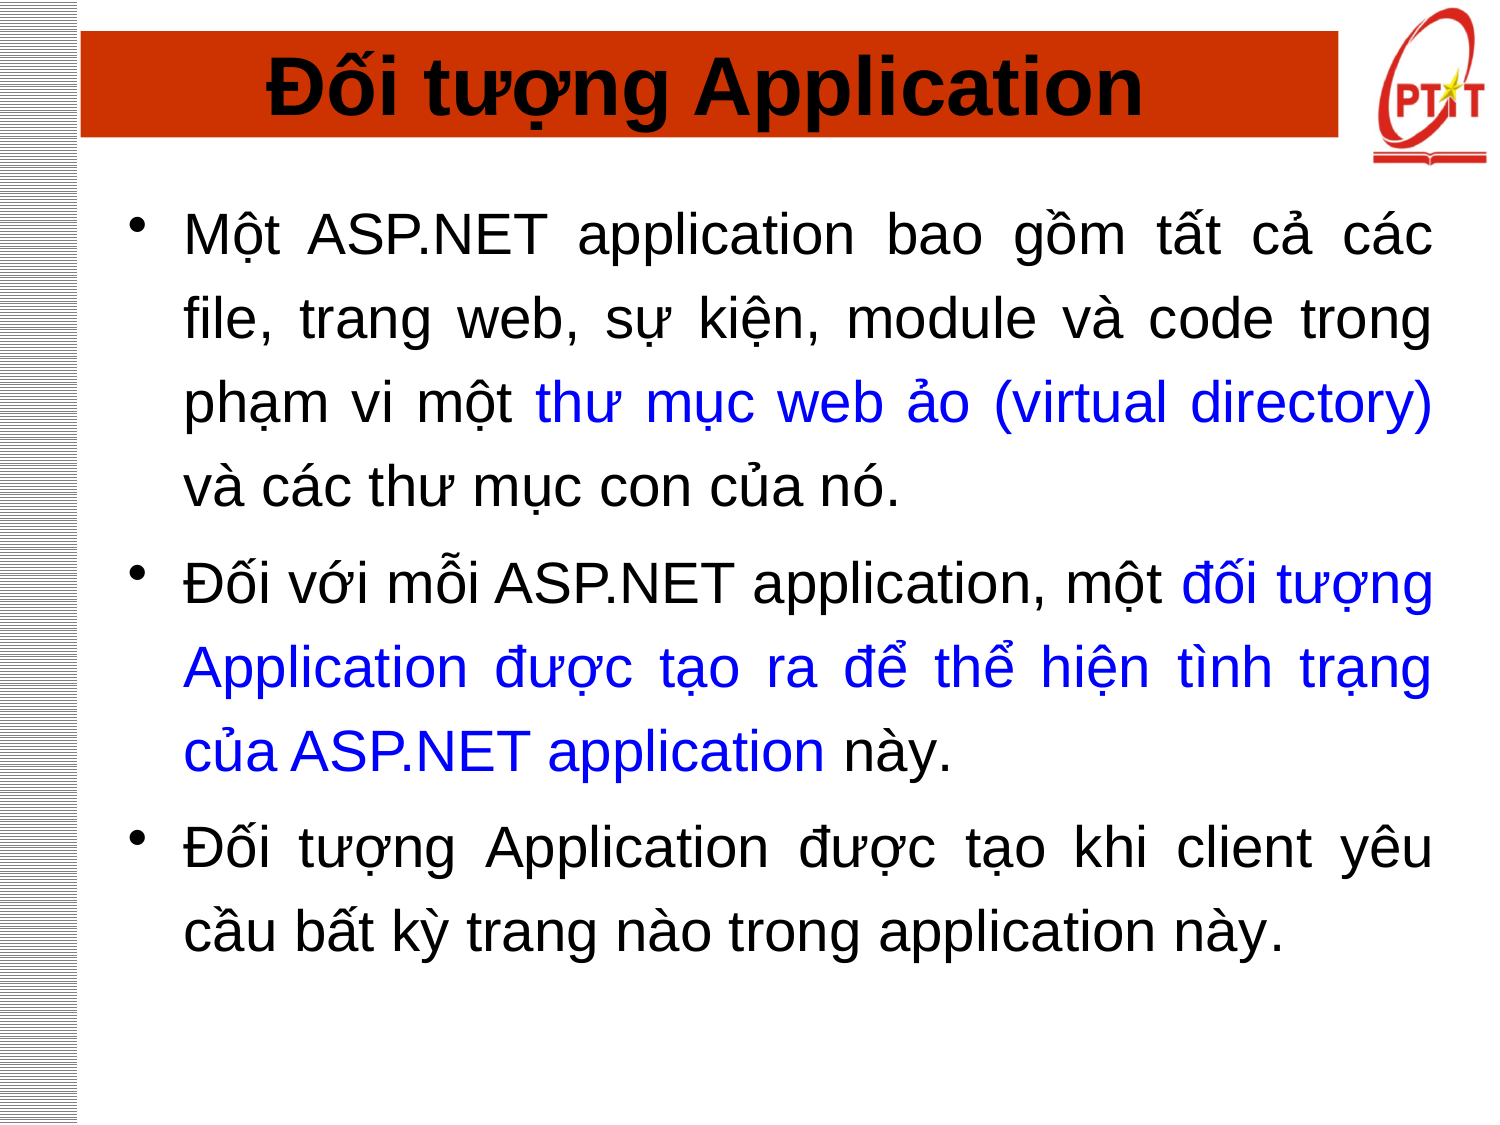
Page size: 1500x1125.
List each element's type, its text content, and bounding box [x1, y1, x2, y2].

title Đối tượng Application [75, 24, 1338, 138]
list Một ASP.NET application bao gồm tất cả các file, trang web, sự kiện, module và code trong phạm vi một thư mục web ảo (virtual directory) và các thư mục con của nó. Đối với mỗi ASP.NET application, một đối tượng Application được tạo ra để thể hiện tình trạng của ASP.NET application này. Đối tượng Application được tạo khi client yêu cầu bất kỳ trang nào trong application này. [112, 174, 1450, 1031]
picture [1373, 0, 1489, 167]
